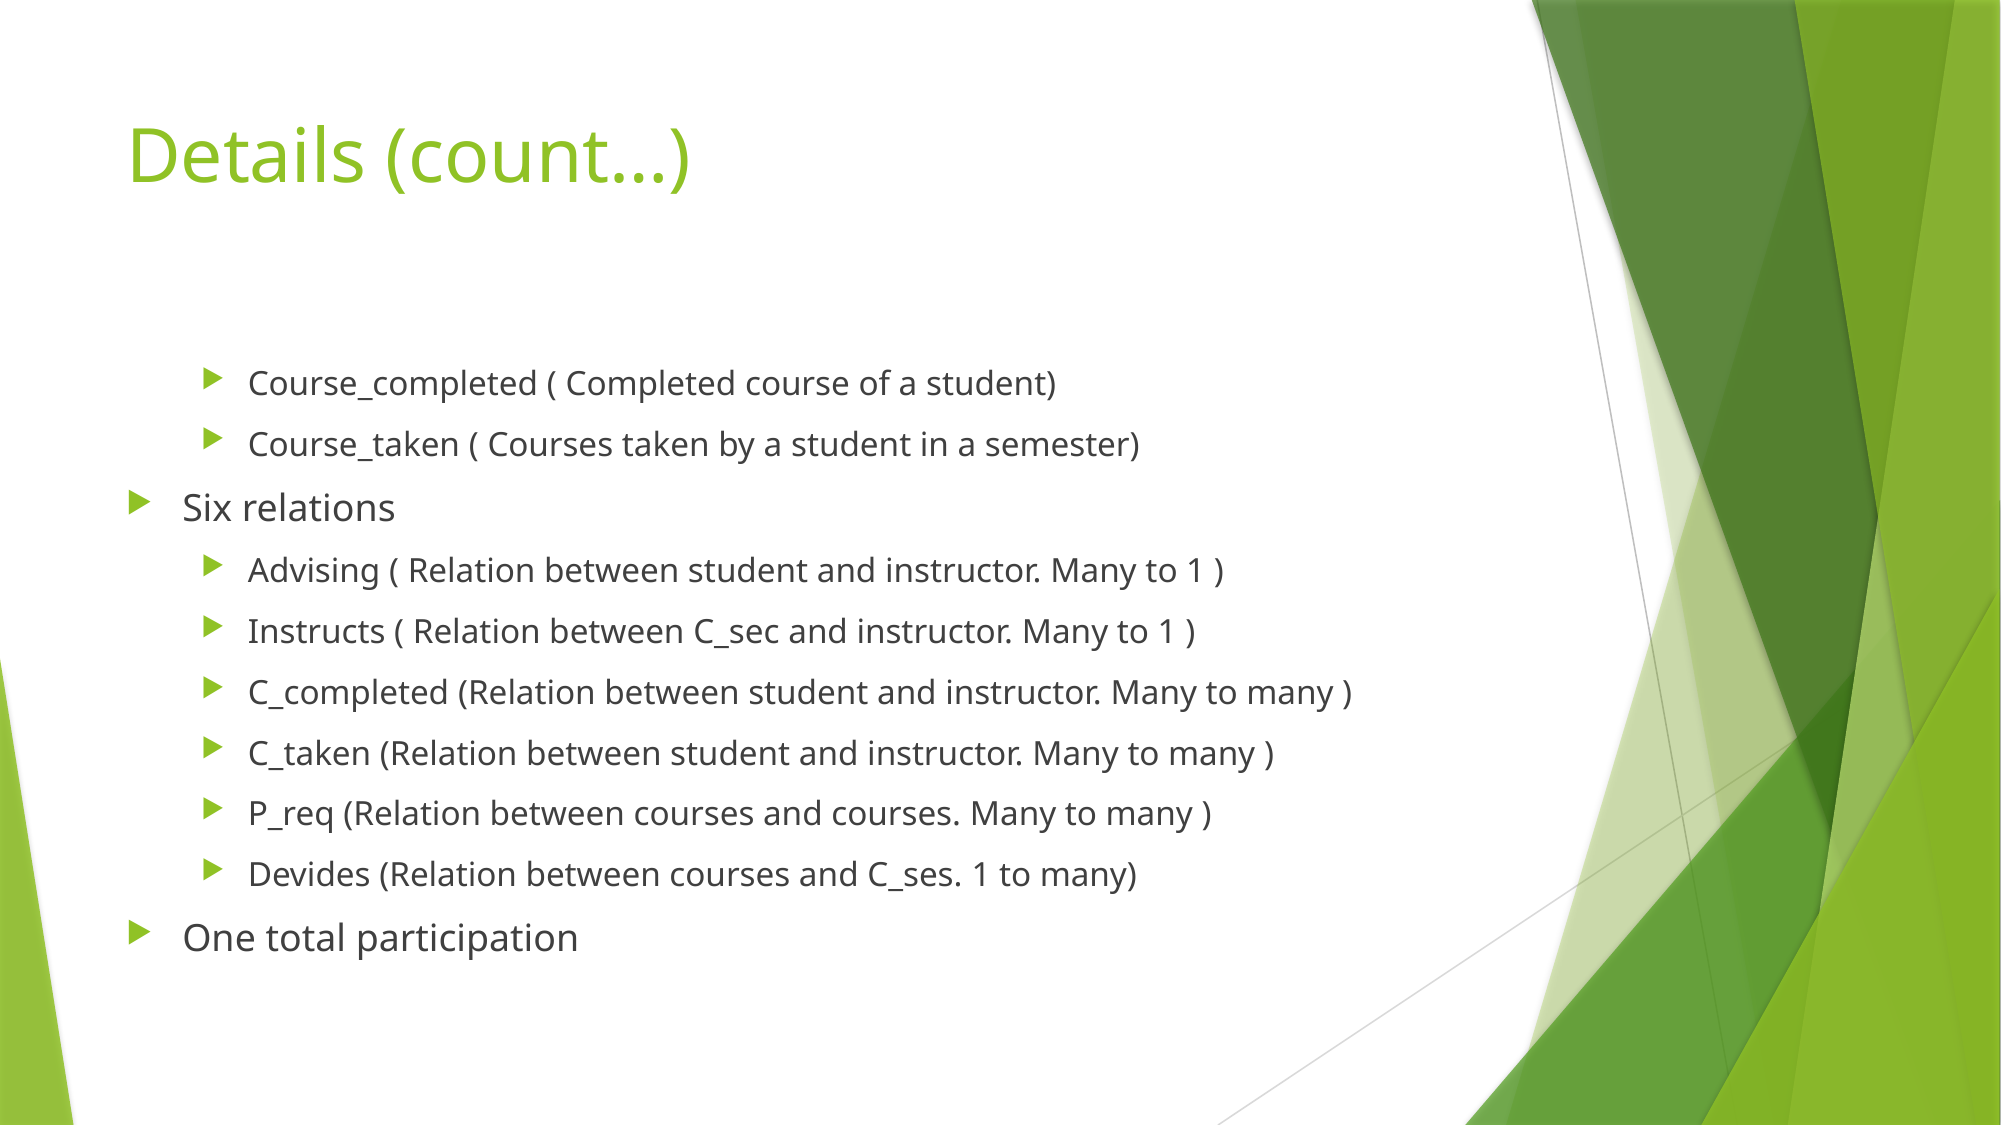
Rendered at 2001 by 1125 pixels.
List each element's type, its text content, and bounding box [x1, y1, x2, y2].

list Course_completed ( Completed course of a student) Course_taken ( Courses taken by a student in a semester) Six relations Advising ( Relation between student and instructor. Many to 1 ) Instructs ( Relation between C_sec and instructor. Many to 1 ) C_completed (Relation between student and instructor. Many to many ) C_taken (Relation between student and instructor. Many to many ) P_req (Relation between courses and courses. Many to many ) Devides (Relation between courses and C_ses. 1 to many) One total participation [111, 354, 1522, 992]
title Details (count…) [111, 99, 1522, 317]
